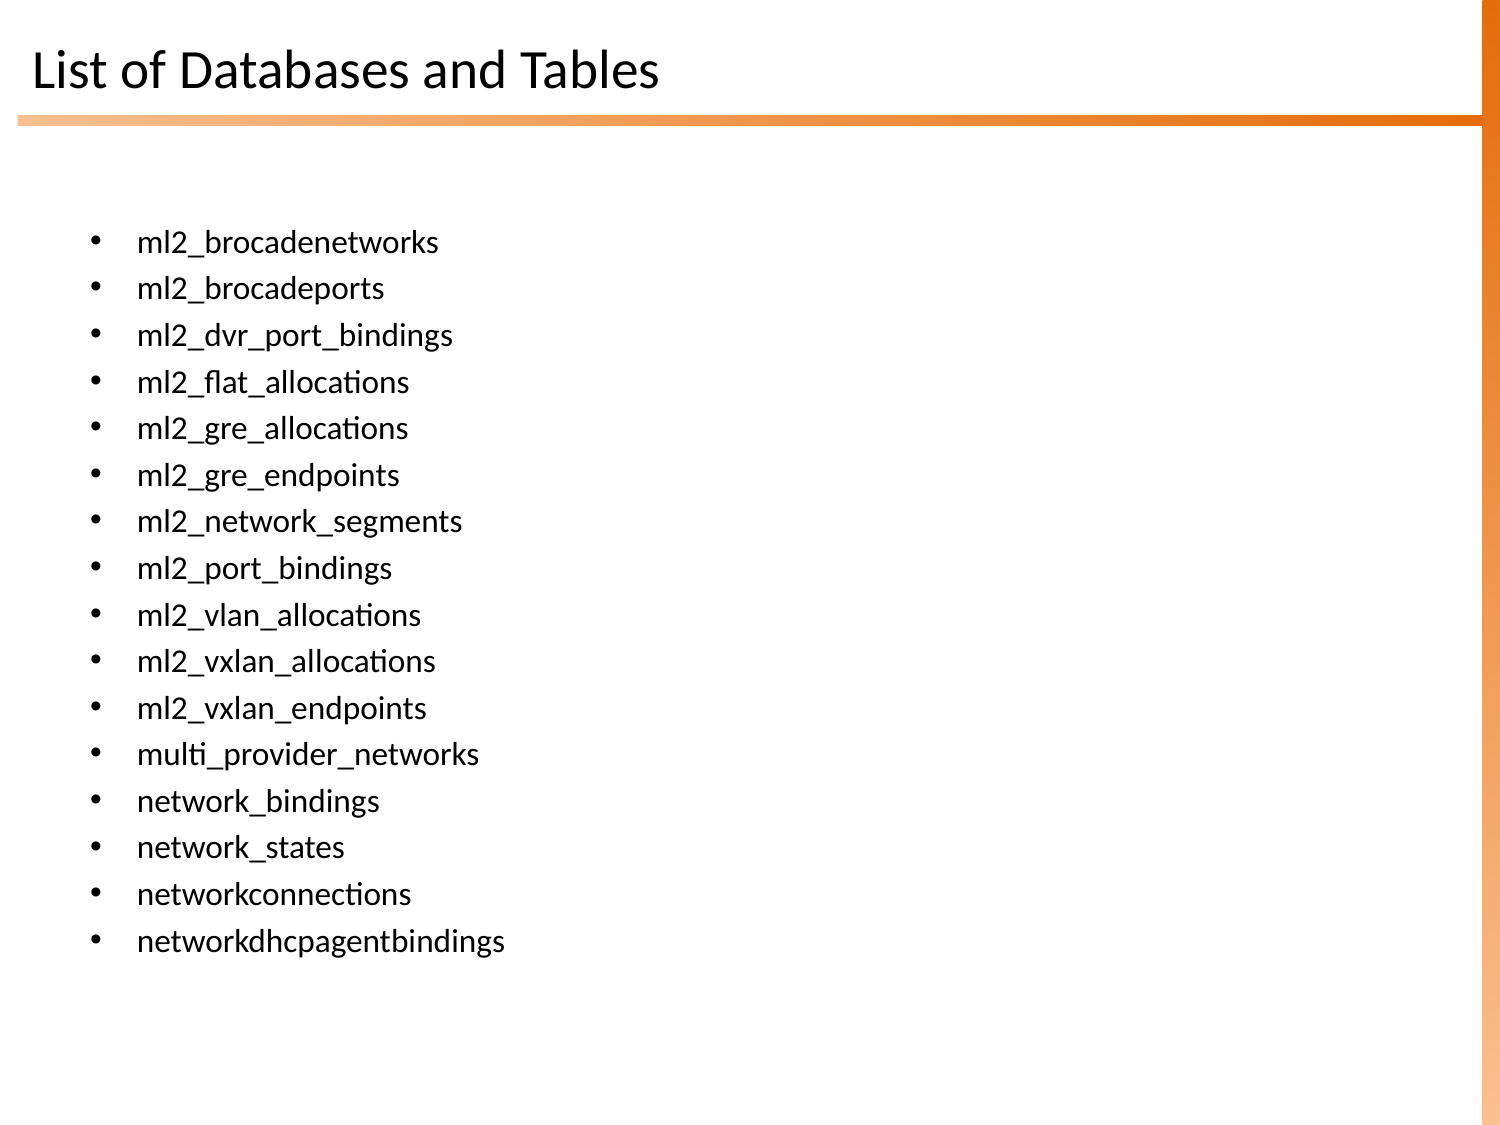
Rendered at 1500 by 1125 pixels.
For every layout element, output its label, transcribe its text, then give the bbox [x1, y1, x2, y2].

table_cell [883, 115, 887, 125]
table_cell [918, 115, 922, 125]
table_cell [889, 115, 893, 125]
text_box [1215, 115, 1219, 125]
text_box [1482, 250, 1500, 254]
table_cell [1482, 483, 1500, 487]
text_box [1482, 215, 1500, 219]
list ml2_brocadenetworks ml2_brocadeports ml2_dvr_port_bindings ml2_flat_allocations ml2_gre_allocations ml2_gre_endpoints ml2_network_segments ml2_port_bindings ml2_vlan_allocations ml2_vxlan_allocations ml2_vxlan_endpoints multi_provider_networks network_bindings network_states networkconnections networkdhcpagentbindings [75, 212, 1425, 1005]
title List of Databases and Tables [17, 19, 1483, 114]
